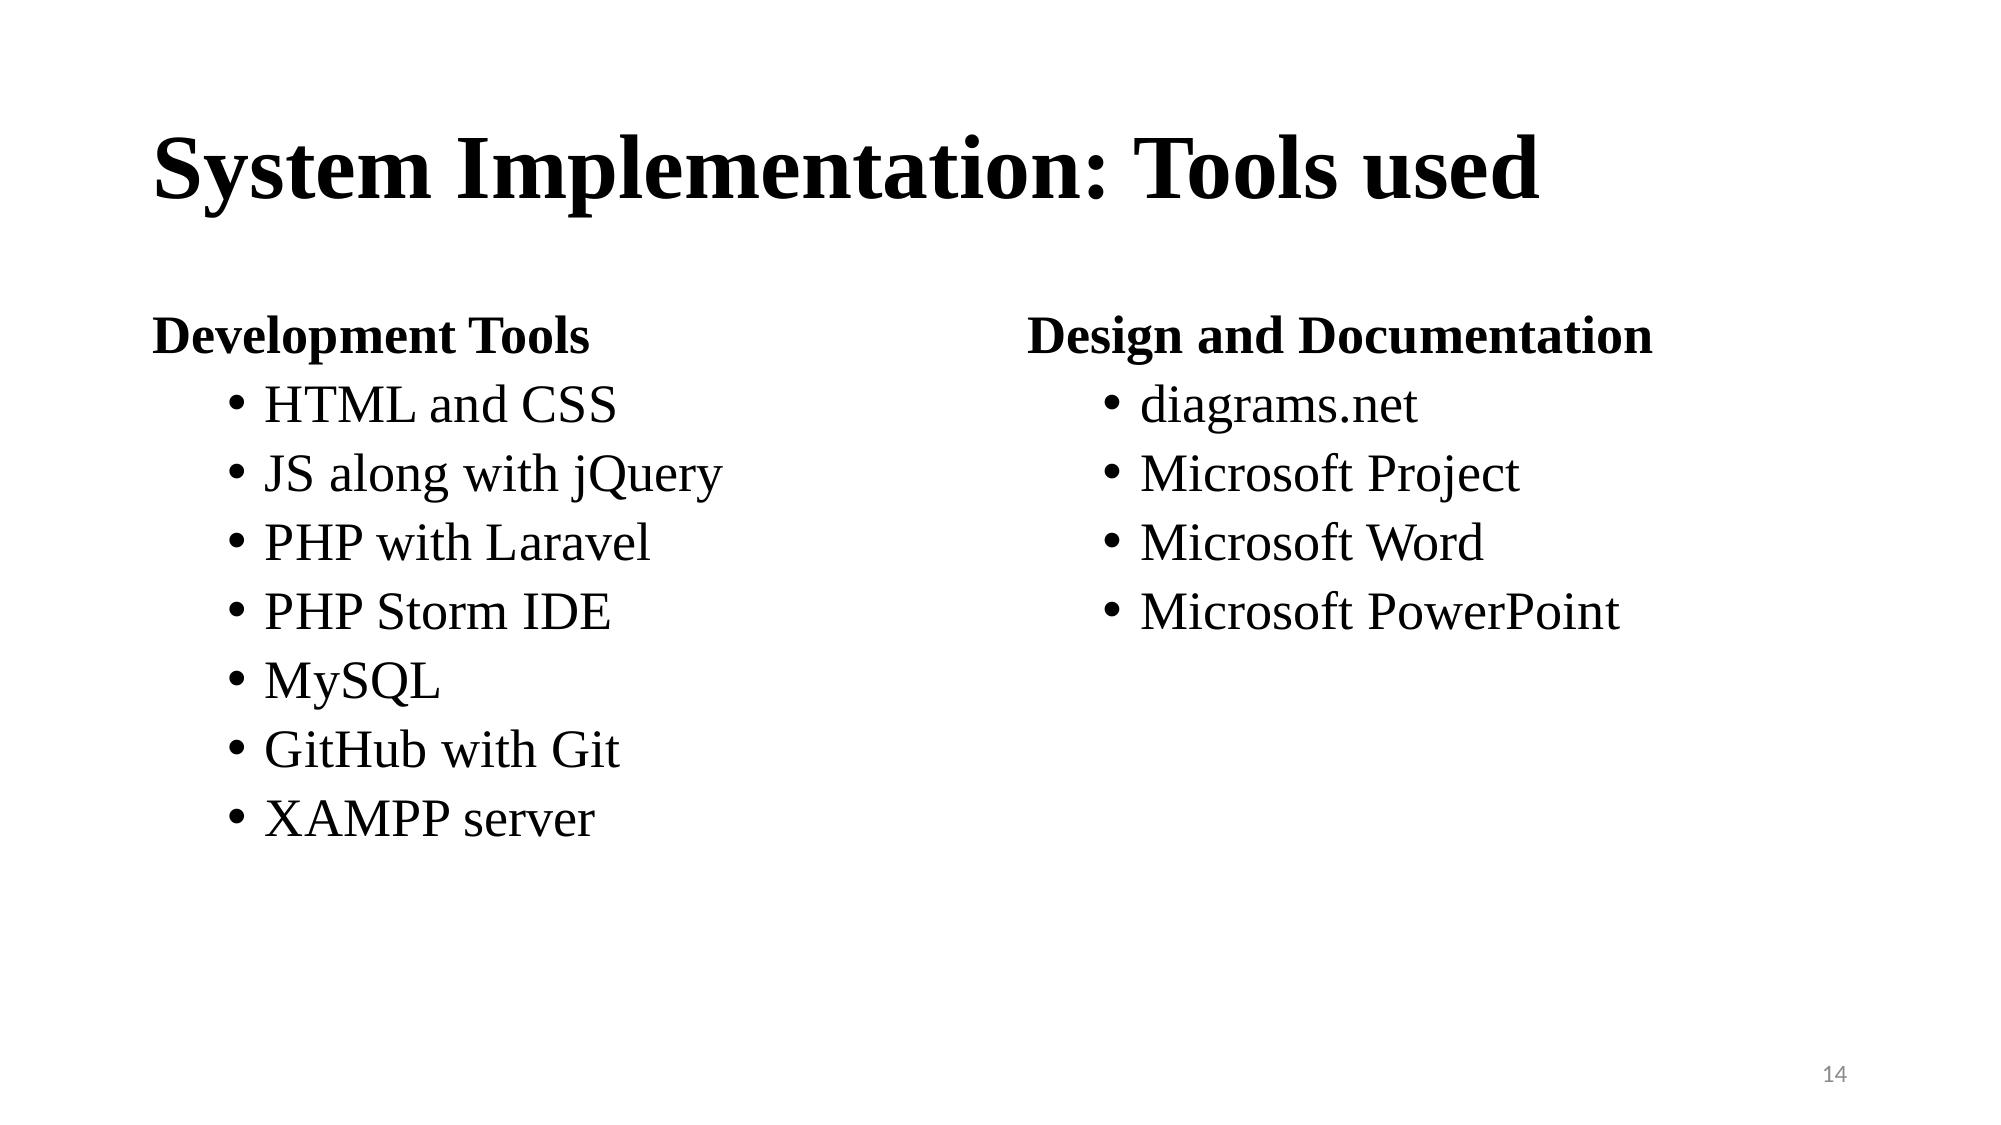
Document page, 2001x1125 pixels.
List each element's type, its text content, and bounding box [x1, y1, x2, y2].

title System Implementation: Tools used [137, 59, 1863, 278]
list Development Tools HTML and CSS JS along with jQuery PHP with Laravel PHP Storm IDE MySQL GitHub with Git XAMPP server [137, 299, 988, 1014]
list Design and Documentation diagrams.net Microsoft Project Microsoft Word Microsoft PowerPoint [1012, 299, 1863, 1014]
slide_number 14 [1412, 1042, 1863, 1103]
